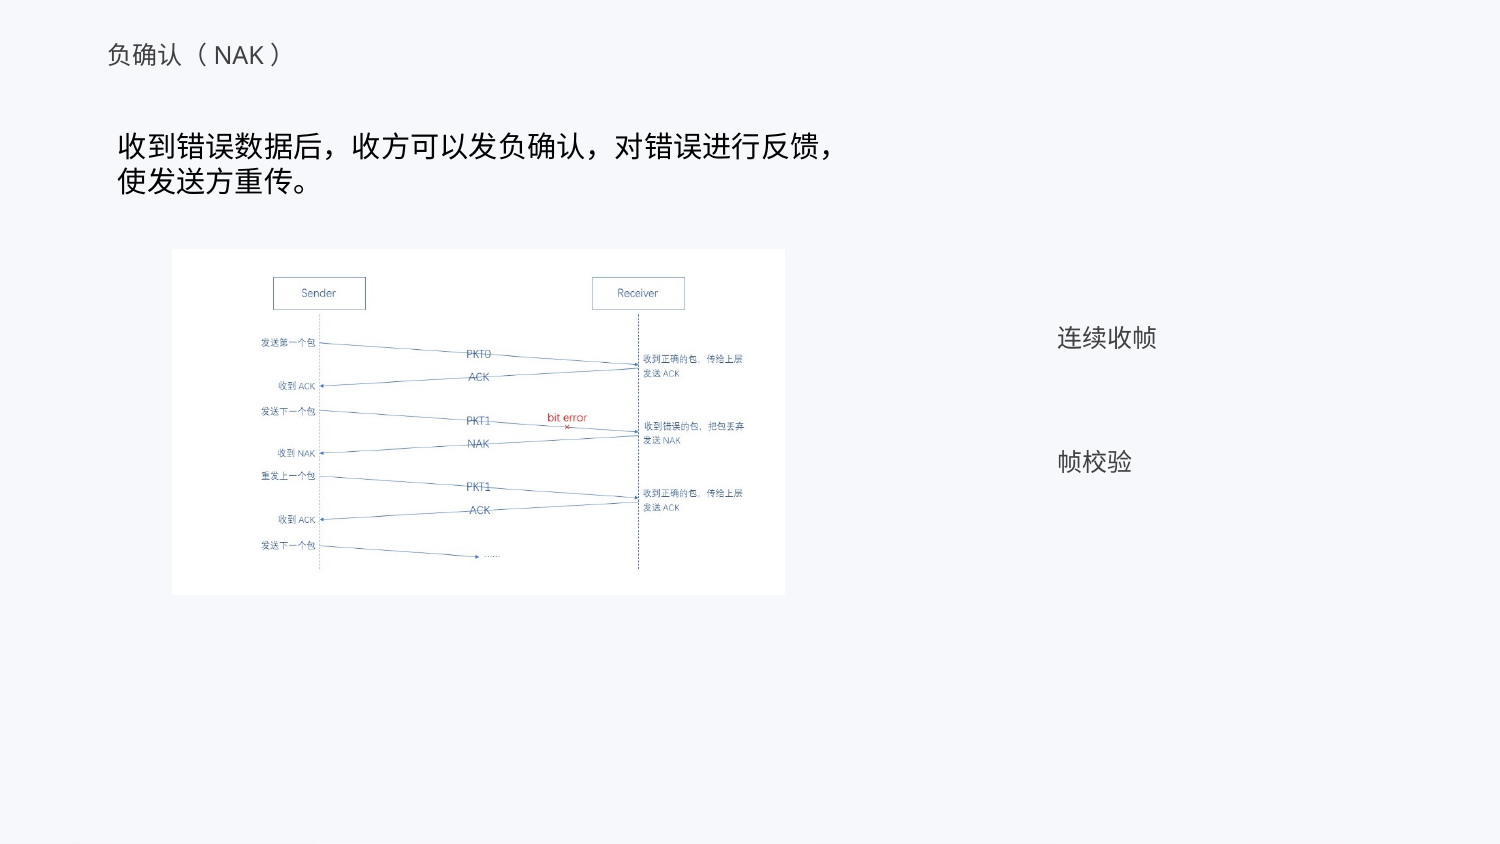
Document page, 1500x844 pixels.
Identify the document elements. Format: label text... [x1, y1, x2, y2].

text_box 收到错误数据后，收方可以发负确认，对错误进行反馈，使发送方重传。 [103, 121, 854, 206]
picture [171, 249, 785, 595]
text_box 负确认（NAK） [92, 32, 479, 77]
text_box 帧校验 [1043, 438, 1181, 484]
text_box 连续收帧 [1043, 315, 1181, 361]
